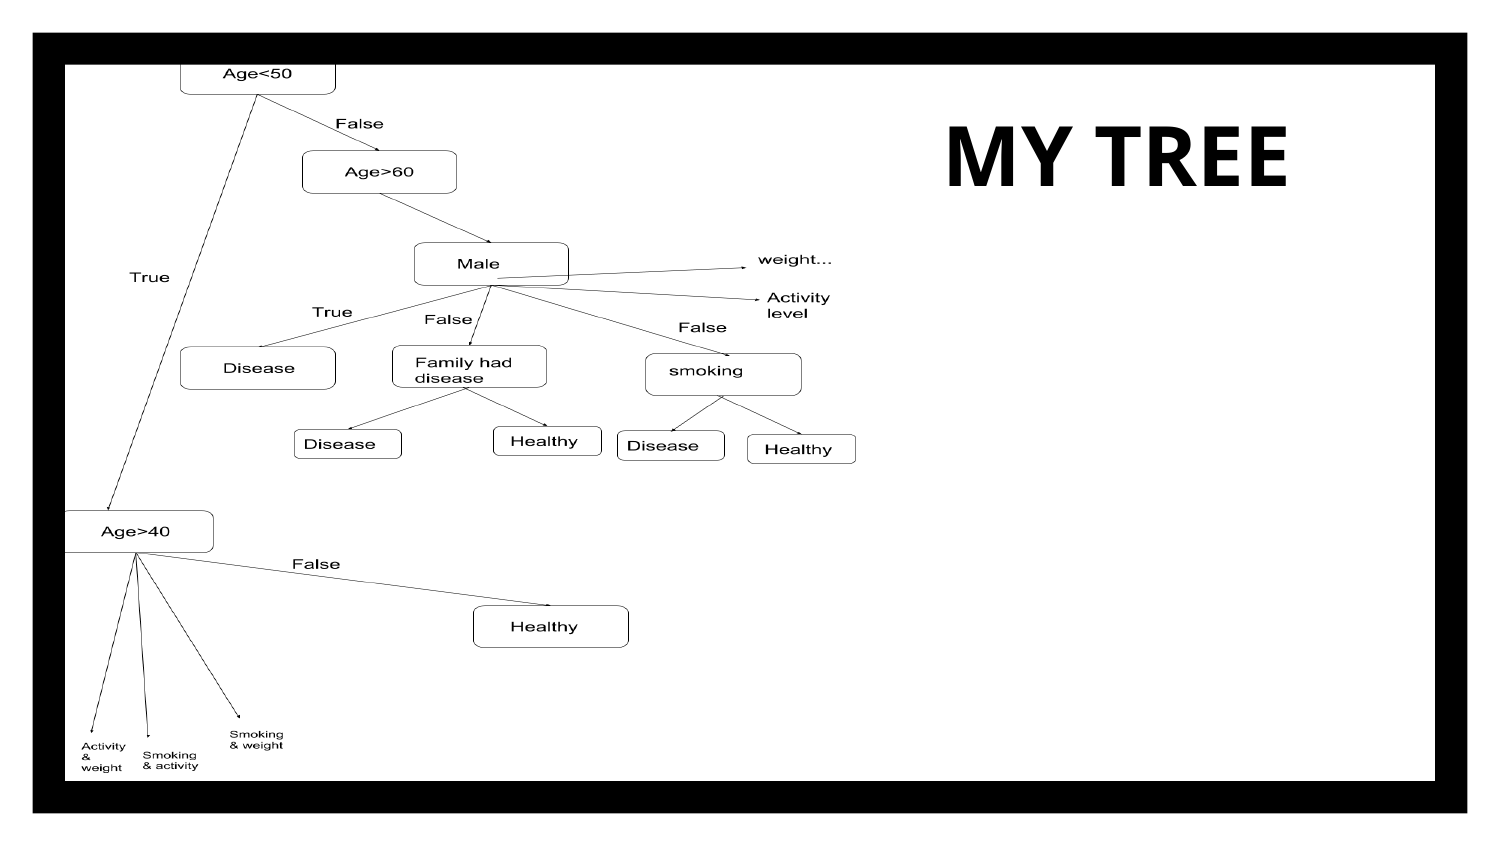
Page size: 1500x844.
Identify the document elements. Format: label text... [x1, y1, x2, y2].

title MY TREE [927, 95, 1381, 219]
picture [58, 52, 869, 844]
